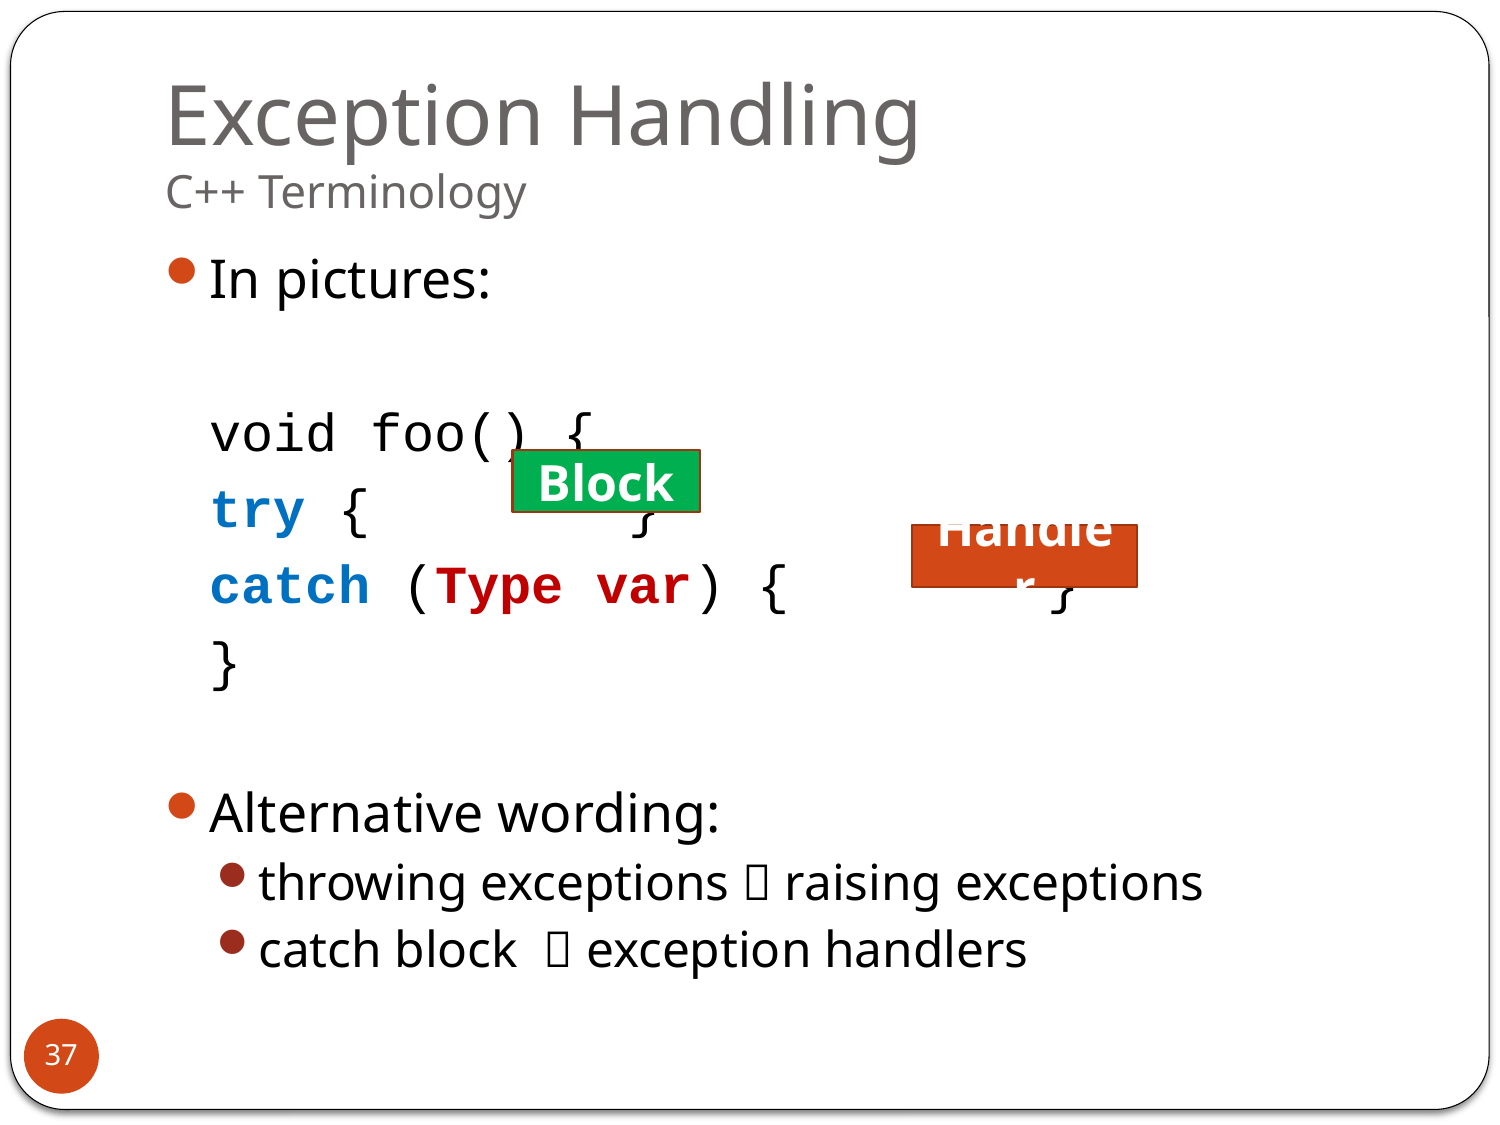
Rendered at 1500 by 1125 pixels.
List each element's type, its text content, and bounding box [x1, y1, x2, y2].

title Exception Handling C++ Terminology [150, 45, 1425, 233]
slide_number 37 [23, 1018, 99, 1094]
text_box Handler [911, 524, 1138, 588]
list In pictures: void foo() { try { } catch (Type var) { } } Alternative wording: throwing exceptions  raising exceptions catch block  exception handlers [150, 237, 1425, 988]
text_box Block [511, 449, 701, 513]
